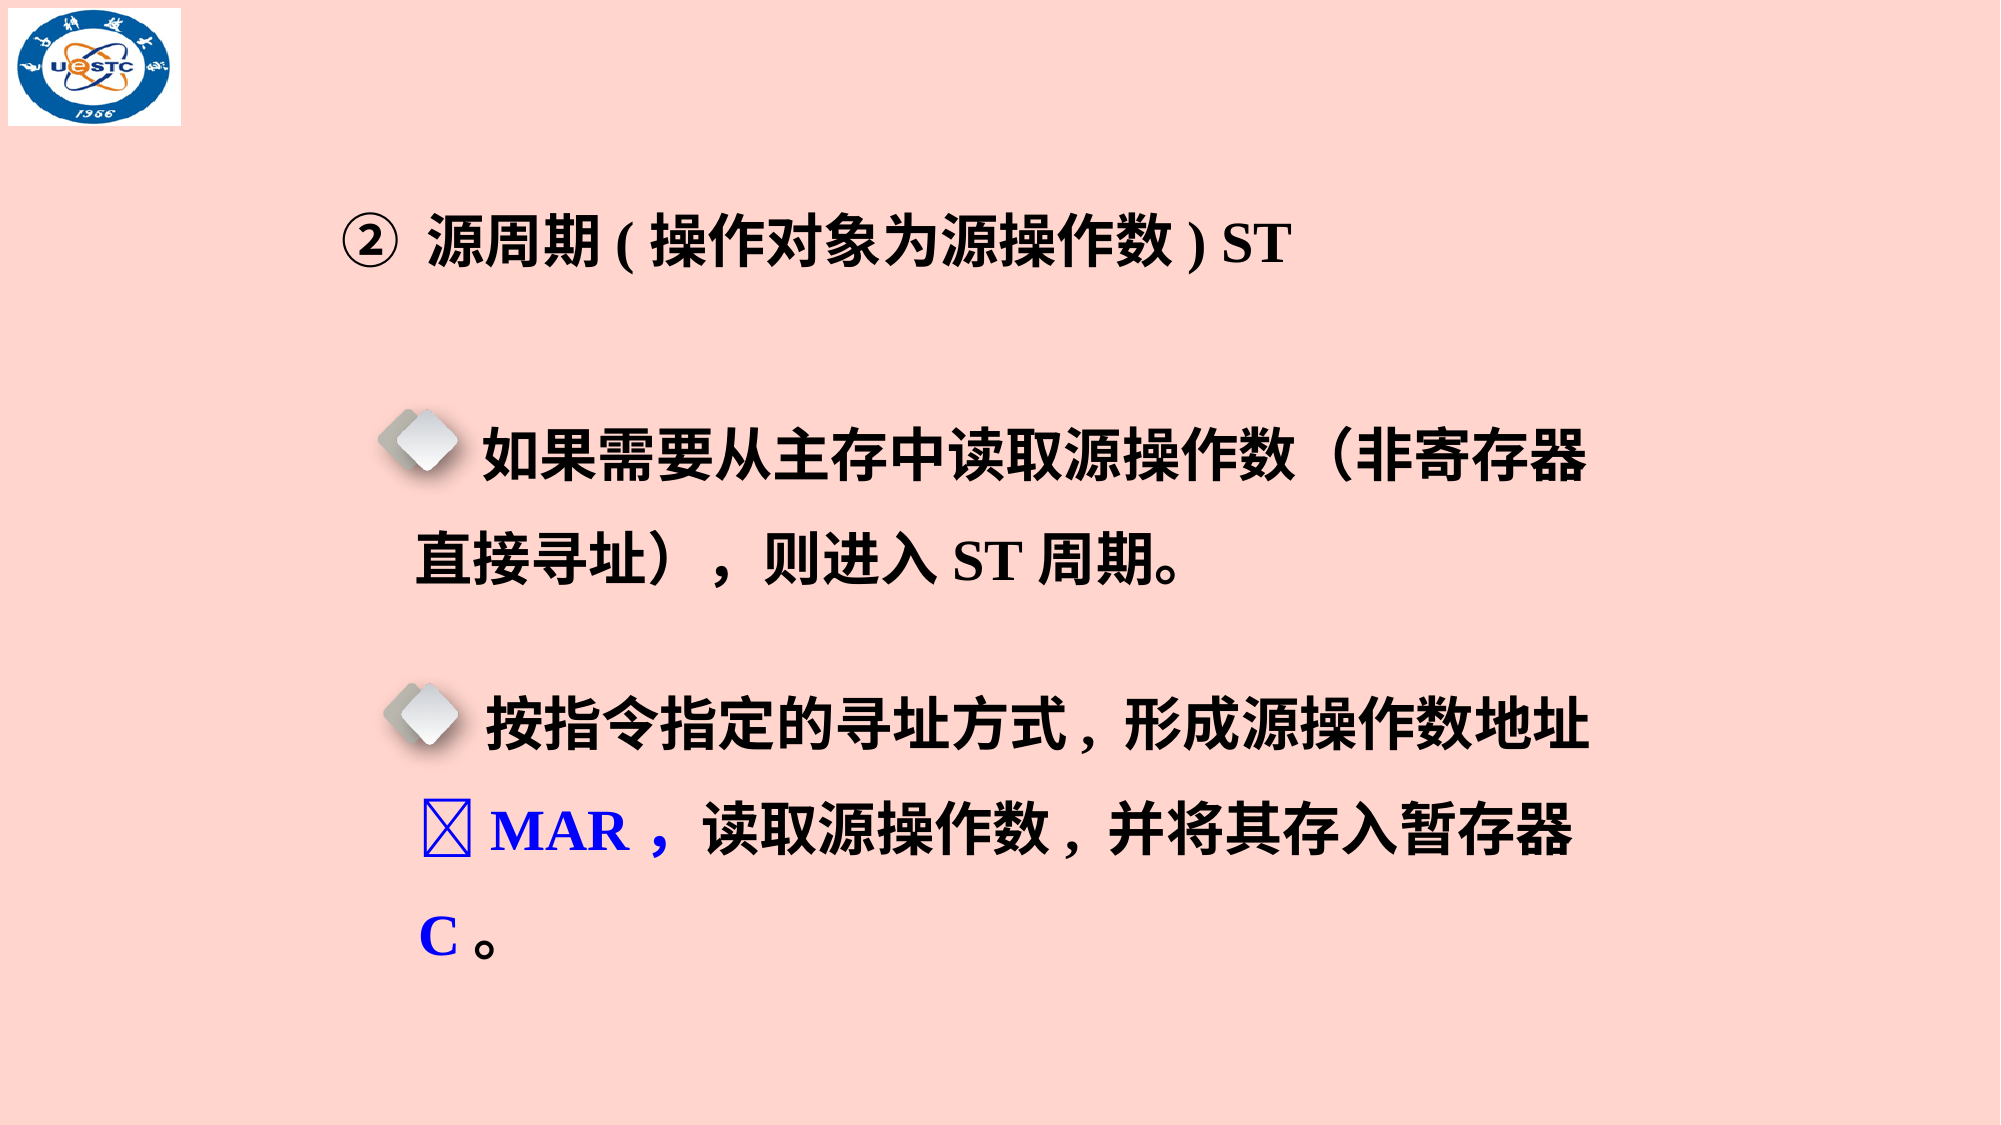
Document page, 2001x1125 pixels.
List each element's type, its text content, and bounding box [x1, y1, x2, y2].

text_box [376, 644, 1650, 869]
picture [8, 8, 181, 126]
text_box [370, 375, 1648, 590]
text_box ② 源周期(操作对象为源操作数) ST [326, 196, 1369, 281]
